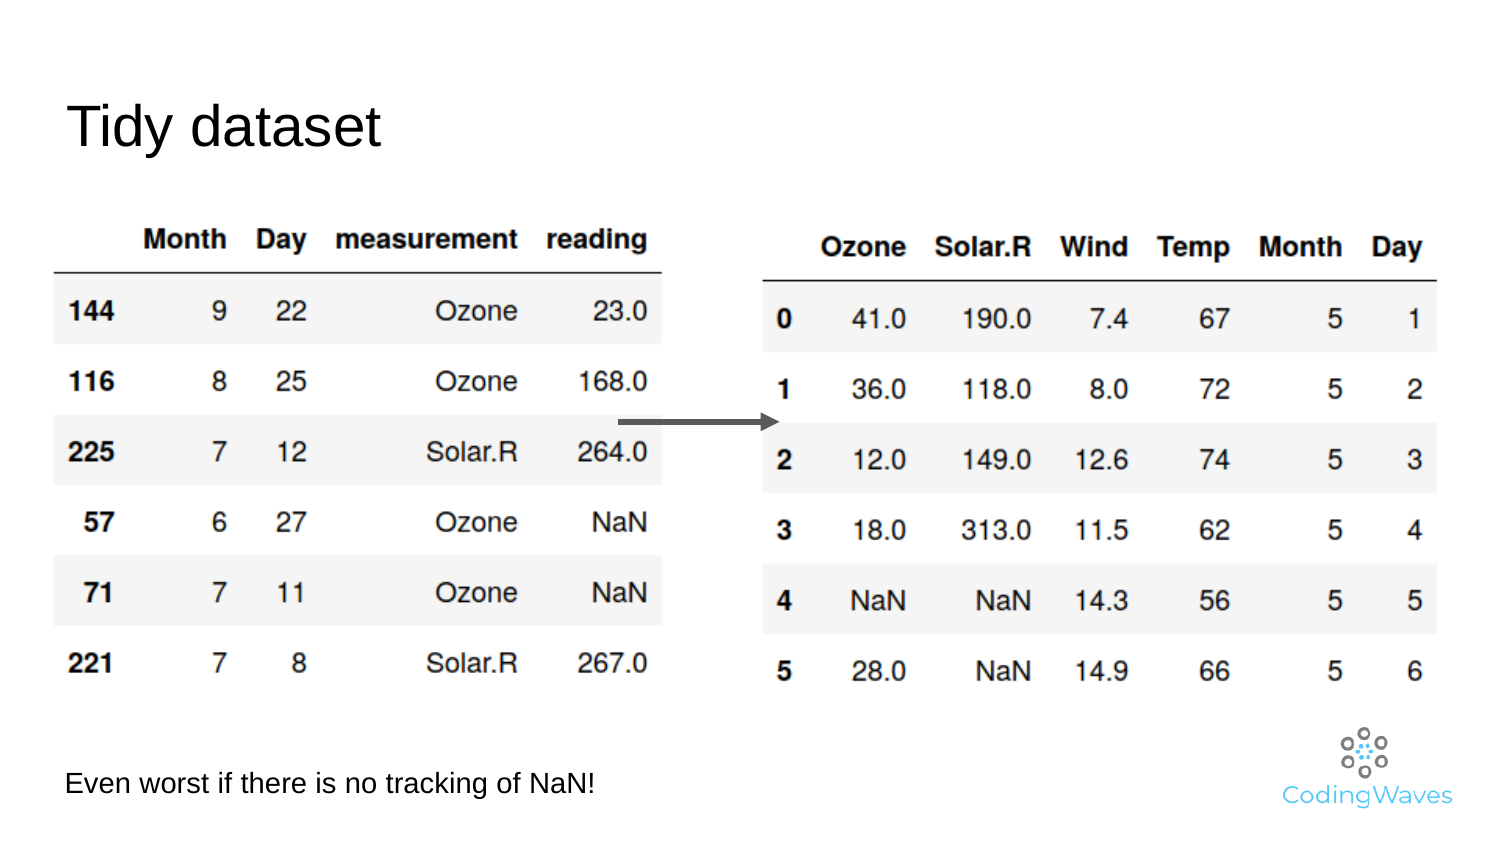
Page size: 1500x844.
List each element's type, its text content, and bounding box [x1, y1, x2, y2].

text_box Even worst if there is no tracking of NaN! [49, 748, 1142, 844]
title Tidy dataset [51, 72, 1449, 167]
picture [755, 230, 1445, 714]
picture [50, 205, 685, 709]
picture [1277, 719, 1461, 814]
